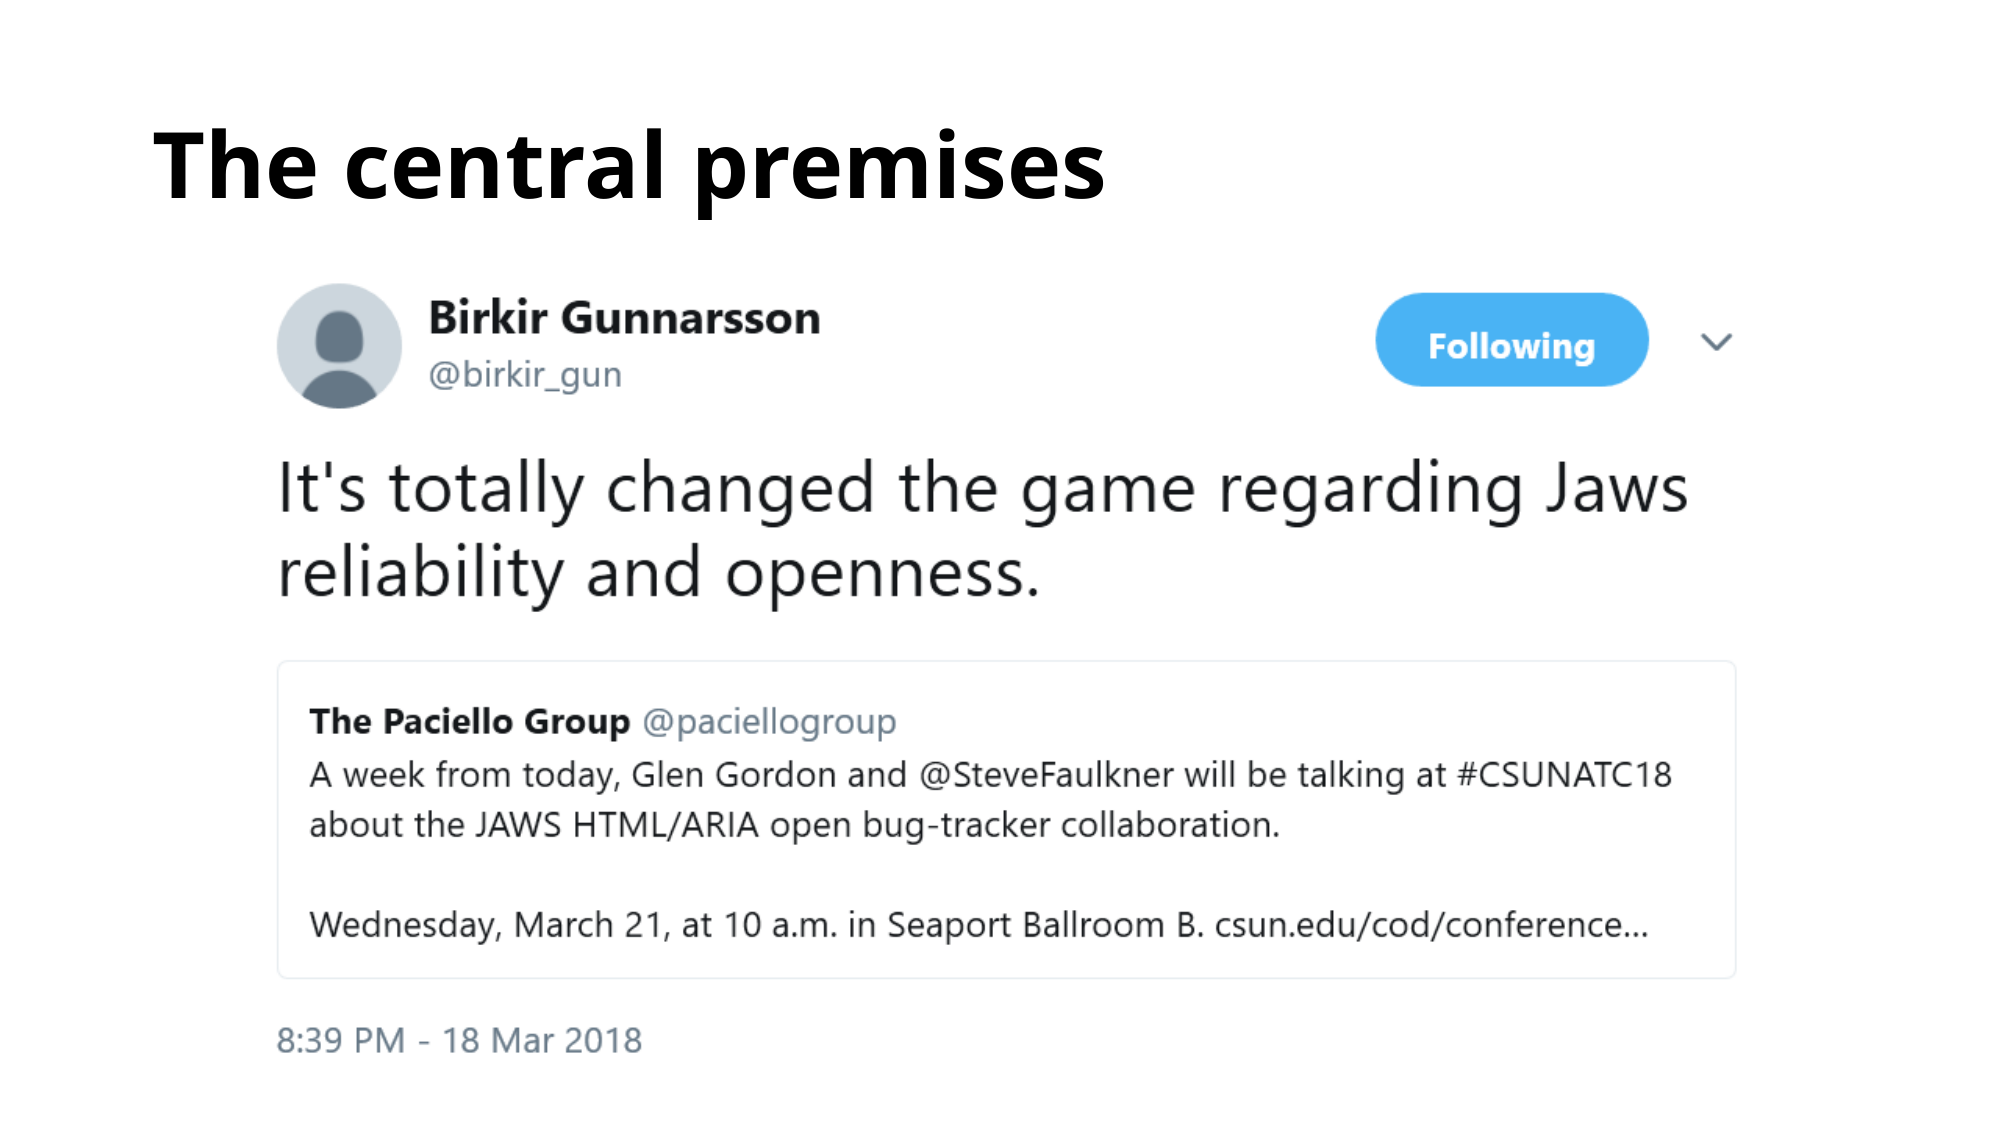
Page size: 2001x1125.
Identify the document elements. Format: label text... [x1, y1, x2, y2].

title The central premises [137, 59, 1863, 278]
picture [235, 254, 1765, 1081]
